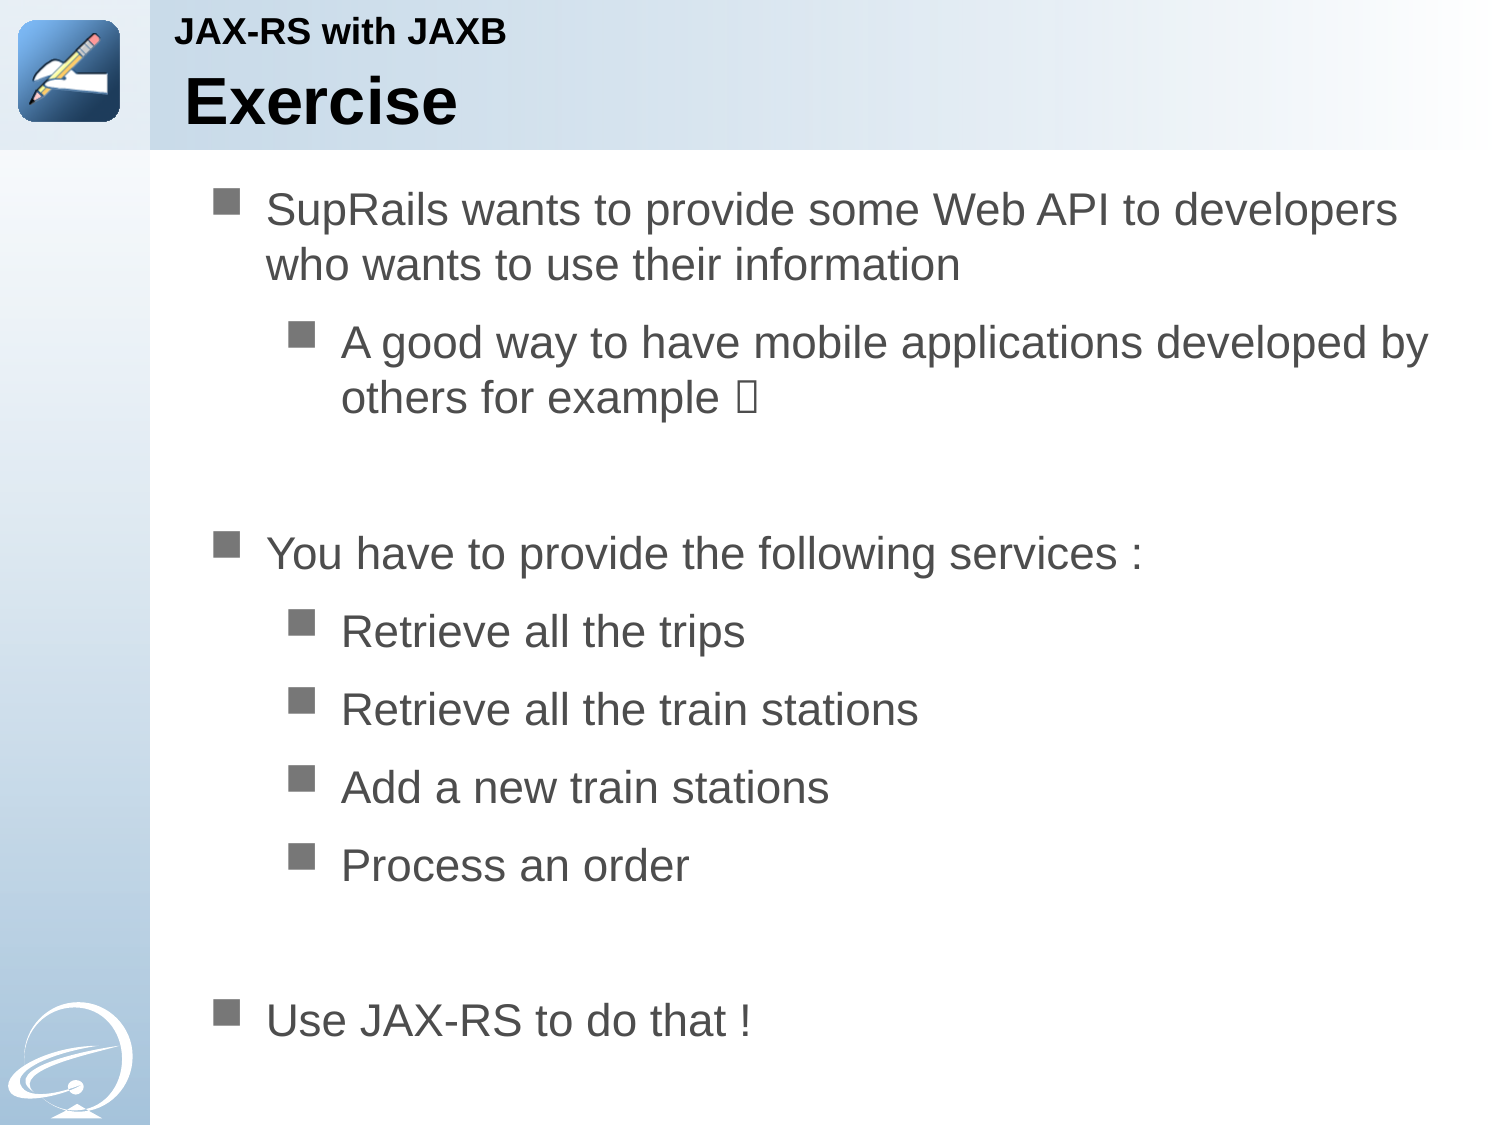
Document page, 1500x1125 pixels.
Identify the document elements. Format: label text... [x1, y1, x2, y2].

picture [17, 18, 125, 127]
text_box JAX-RS with JAXB [159, 0, 1500, 60]
title Exercise [169, 60, 1438, 141]
text_box SupRails wants to provide some Web API to developers who wants to use their information A good way to have mobile applications developed by others for example  You have to provide the following services : Retrieve all the trips Retrieve all the train stations Add a new train stations Process an order Use JAX-RS to do that ! [194, 172, 1461, 1017]
